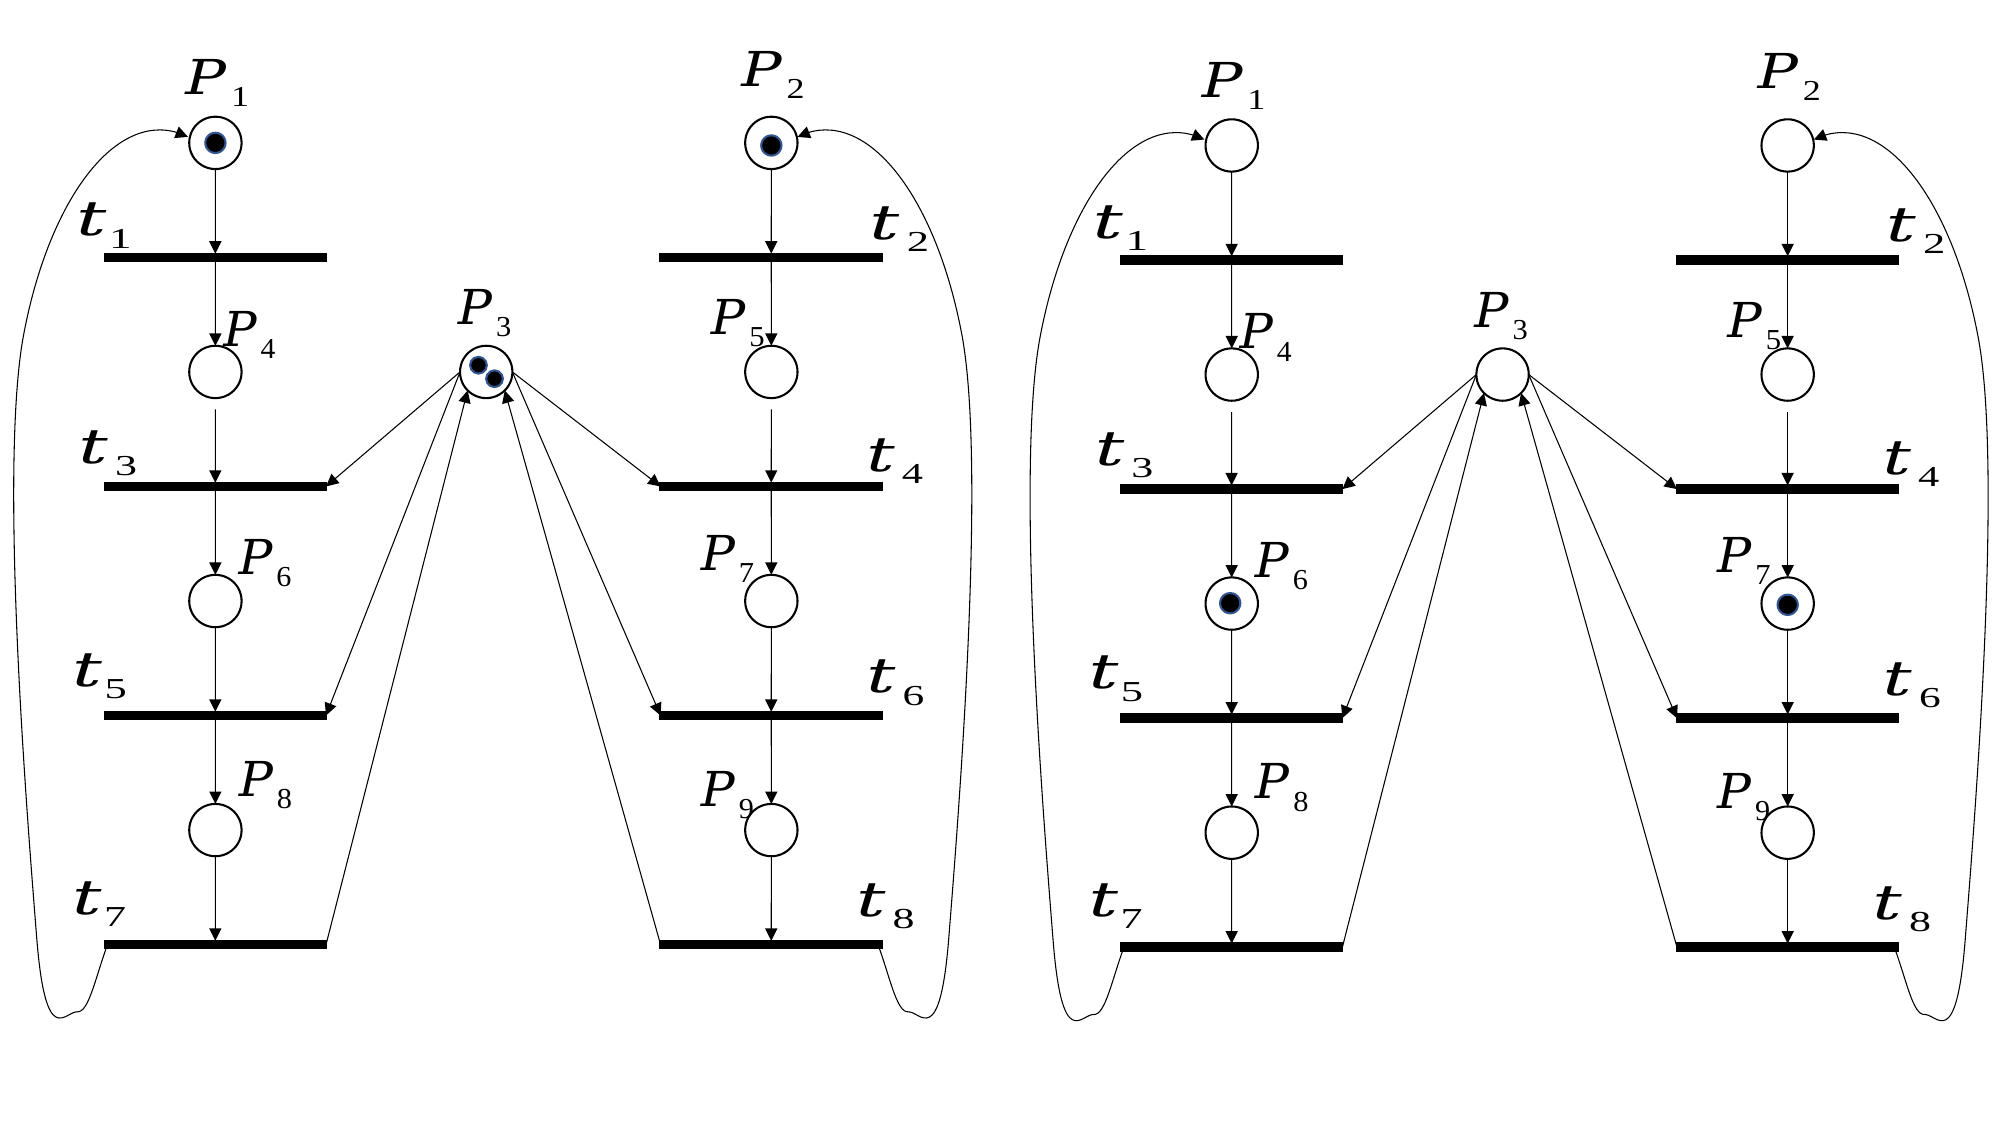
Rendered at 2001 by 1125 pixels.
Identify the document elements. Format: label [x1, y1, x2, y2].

text_box [459, 344, 514, 400]
text_box [1204, 118, 1259, 173]
text_box [797, 126, 973, 1019]
text_box [1520, 392, 1677, 948]
text_box [326, 371, 460, 716]
text_box [154, 482, 326, 491]
text_box [188, 573, 243, 629]
text_box [1677, 713, 1871, 723]
text_box [1029, 129, 1205, 1022]
text_box [760, 134, 783, 157]
text_box [661, 482, 832, 491]
text_box [661, 711, 855, 720]
text_box [131, 711, 326, 720]
text_box [1170, 484, 1342, 494]
text_box [744, 344, 799, 400]
text_box [176, 253, 214, 262]
text_box [744, 802, 799, 858]
text_box [13, 126, 188, 1019]
text_box [107, 940, 327, 949]
text_box [1760, 347, 1815, 402]
text_box [1676, 942, 1895, 952]
text_box [1760, 576, 1815, 631]
text_box [1233, 255, 1343, 265]
text_box [1219, 592, 1242, 615]
text_box [1204, 347, 1259, 402]
text_box [326, 390, 468, 945]
text_box [659, 253, 770, 262]
text_box [188, 115, 243, 171]
text_box [1342, 374, 1477, 719]
text_box [188, 344, 243, 400]
text_box [1676, 255, 1787, 265]
text_box [1342, 392, 1484, 948]
text_box [504, 390, 661, 945]
text_box [772, 253, 809, 262]
text_box [1776, 593, 1799, 616]
text_box [1528, 374, 1677, 490]
text_box [1204, 805, 1259, 860]
text_box [204, 131, 227, 155]
text_box [744, 573, 799, 629]
text_box [1204, 576, 1259, 631]
text_box [512, 371, 661, 487]
text_box [1788, 255, 1826, 265]
text_box [1147, 713, 1342, 723]
text_box [659, 940, 878, 949]
text_box [1193, 255, 1231, 265]
text_box [1124, 942, 1343, 952]
text_box [216, 253, 327, 262]
text_box [188, 802, 243, 858]
text_box [1677, 484, 1848, 494]
text_box [469, 355, 488, 375]
text_box [1760, 118, 1815, 173]
text_box [1760, 805, 1815, 860]
text_box [485, 369, 504, 389]
text_box [1813, 129, 1989, 1022]
text_box [744, 115, 798, 171]
text_box [1475, 347, 1530, 402]
